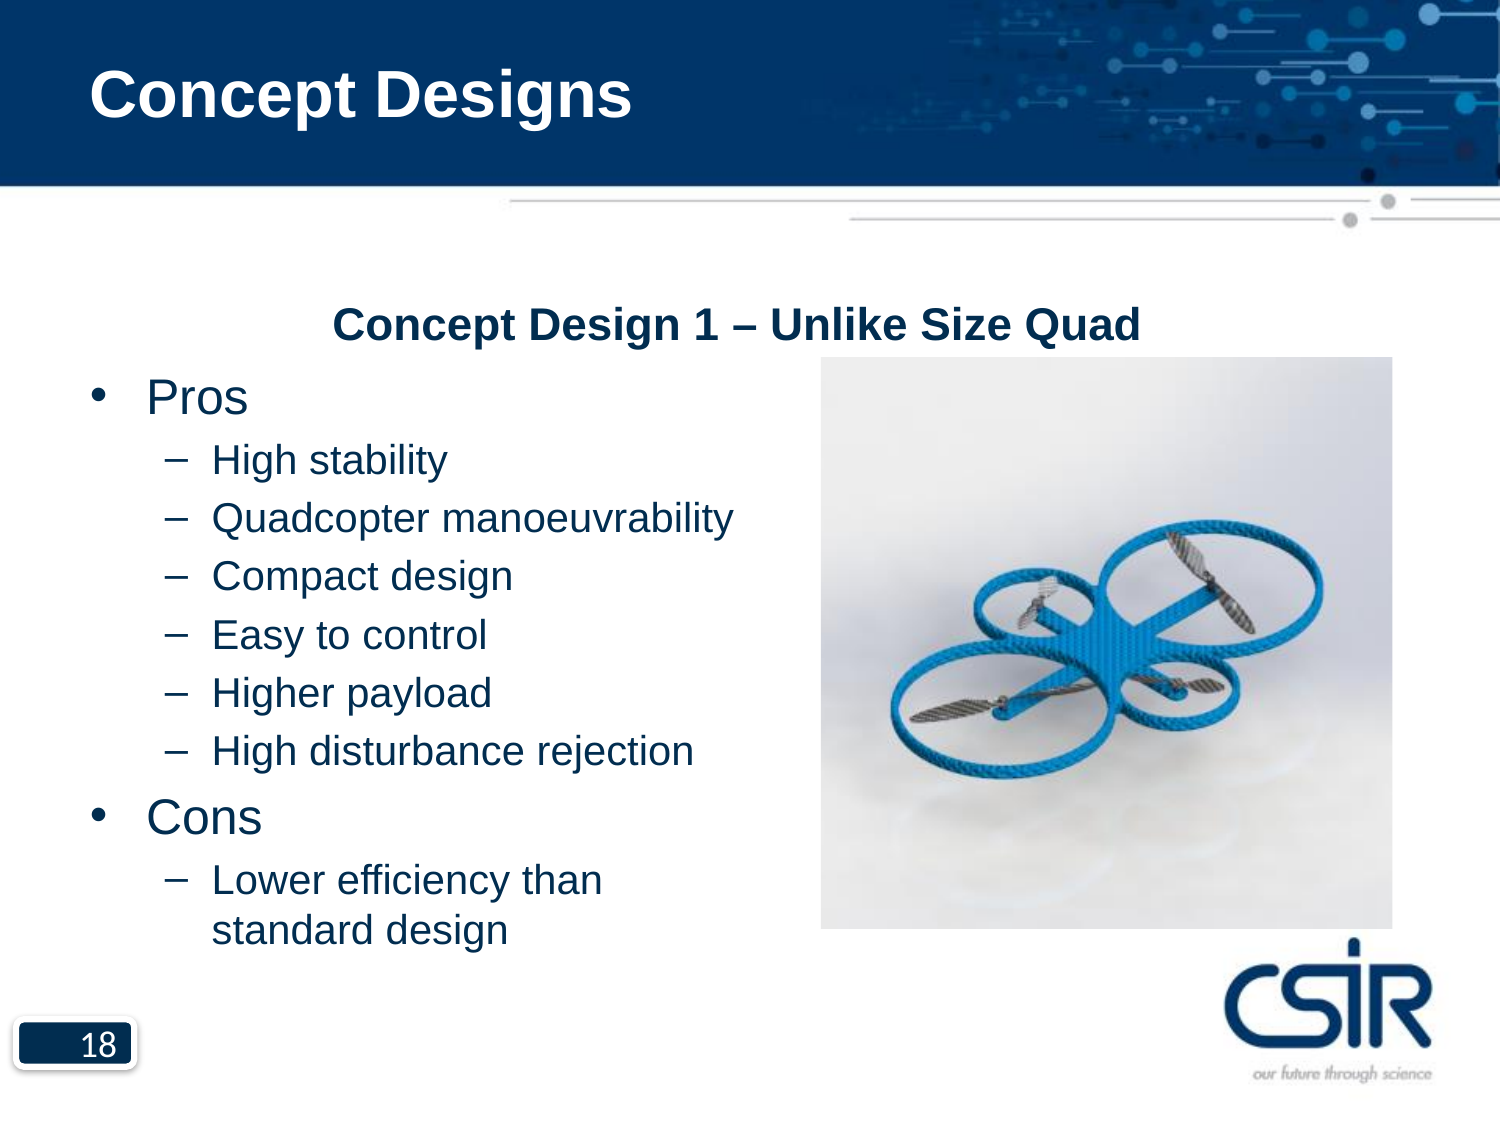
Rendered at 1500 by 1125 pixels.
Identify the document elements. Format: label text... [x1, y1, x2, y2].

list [820, 356, 1393, 929]
list Pros High stability Quadcopter manoeuvrability Compact design Easy to control Higher payload High disturbance rejection Cons Lower efficiency than standard design [75, 356, 786, 1005]
list Concept Design 1 – Unlike Size Quad [75, 243, 1400, 357]
picture [0, 0, 1500, 1125]
title Concept Designs [75, 21, 1425, 161]
